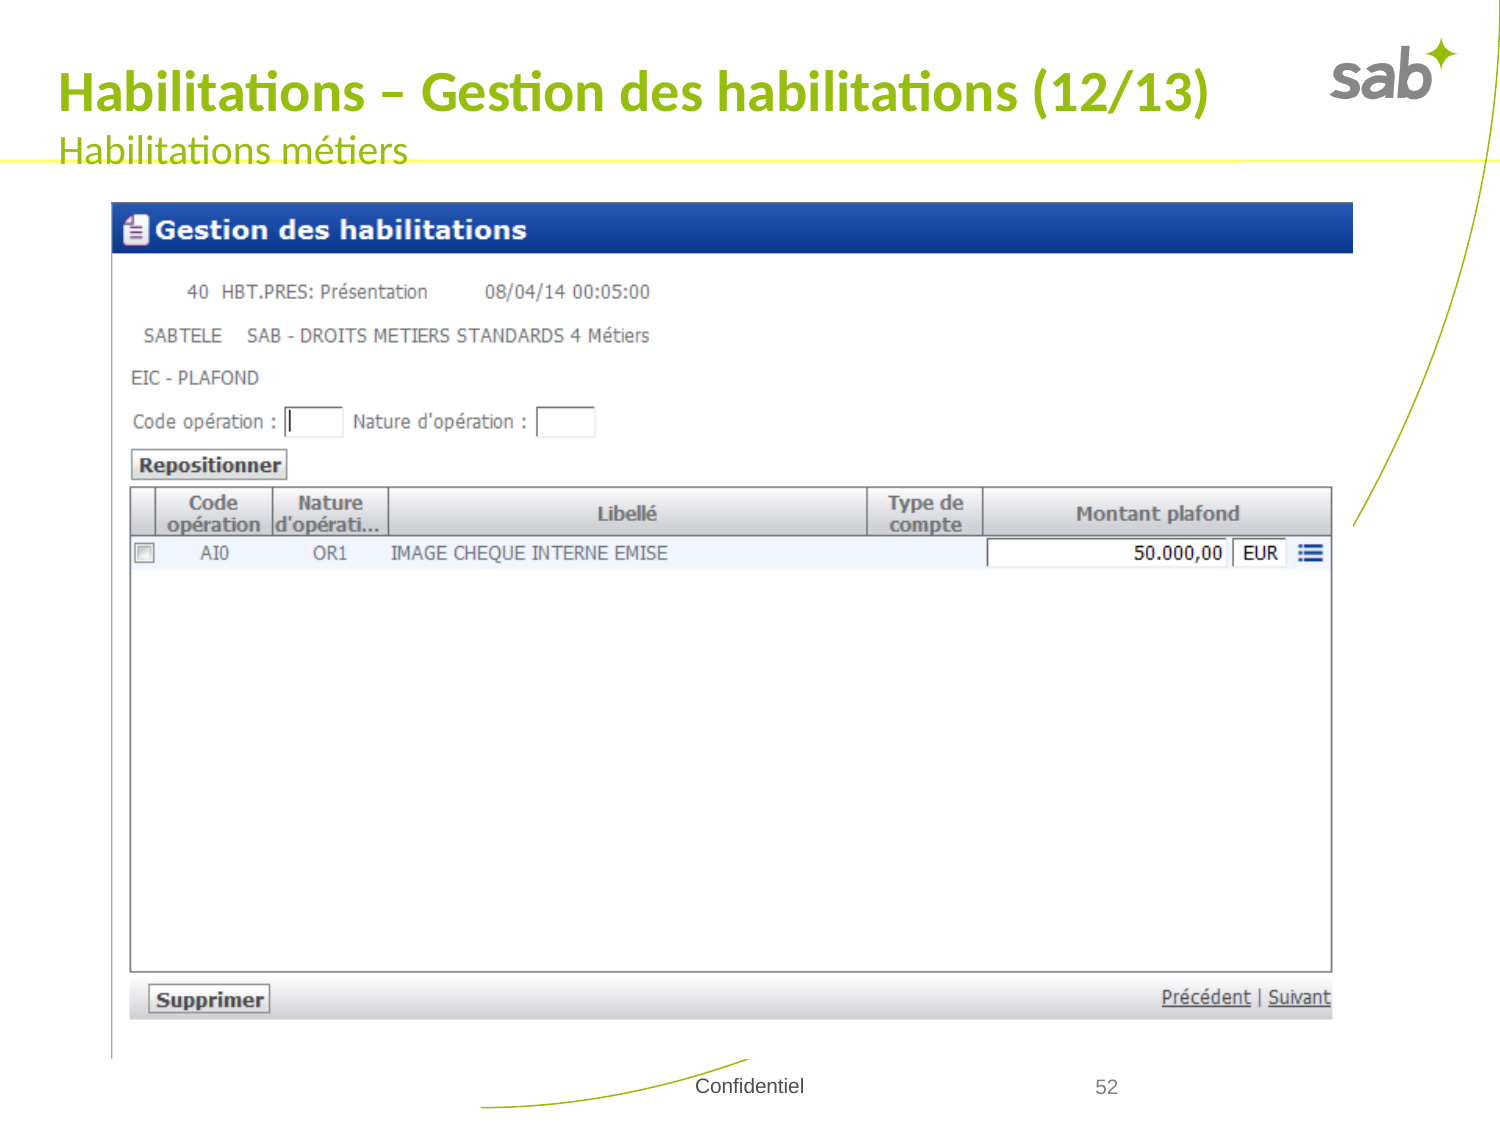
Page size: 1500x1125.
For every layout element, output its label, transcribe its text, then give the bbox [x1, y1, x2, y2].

picture [1353, 30, 1459, 115]
text_box Habilitations – Gestion des habilitations (12/13) Habilitations métiers [43, 19, 1353, 207]
picture [111, 202, 1353, 1059]
text_box <numéro> [1080, 1066, 1431, 1125]
